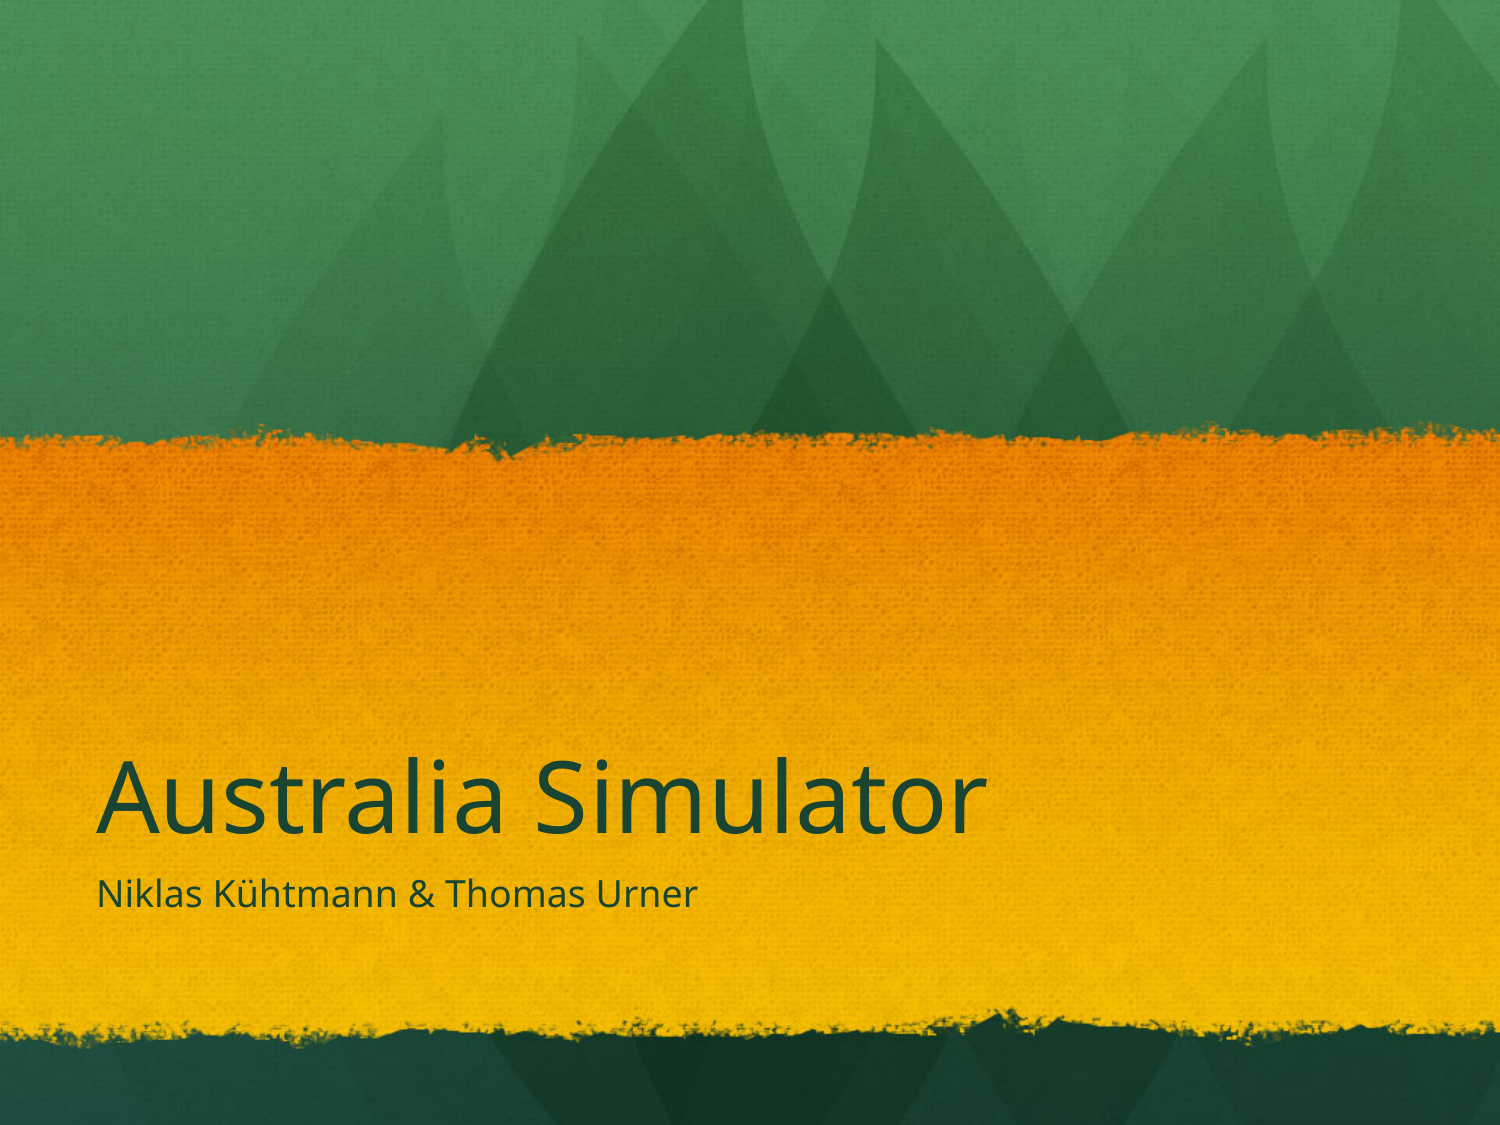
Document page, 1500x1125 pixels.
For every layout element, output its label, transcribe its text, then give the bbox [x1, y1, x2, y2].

subtitle Niklas Kühtmann & Thomas Urner [81, 862, 1262, 1025]
picture [0, 0, 1500, 1125]
title Australia Simulator [81, 619, 1262, 861]
